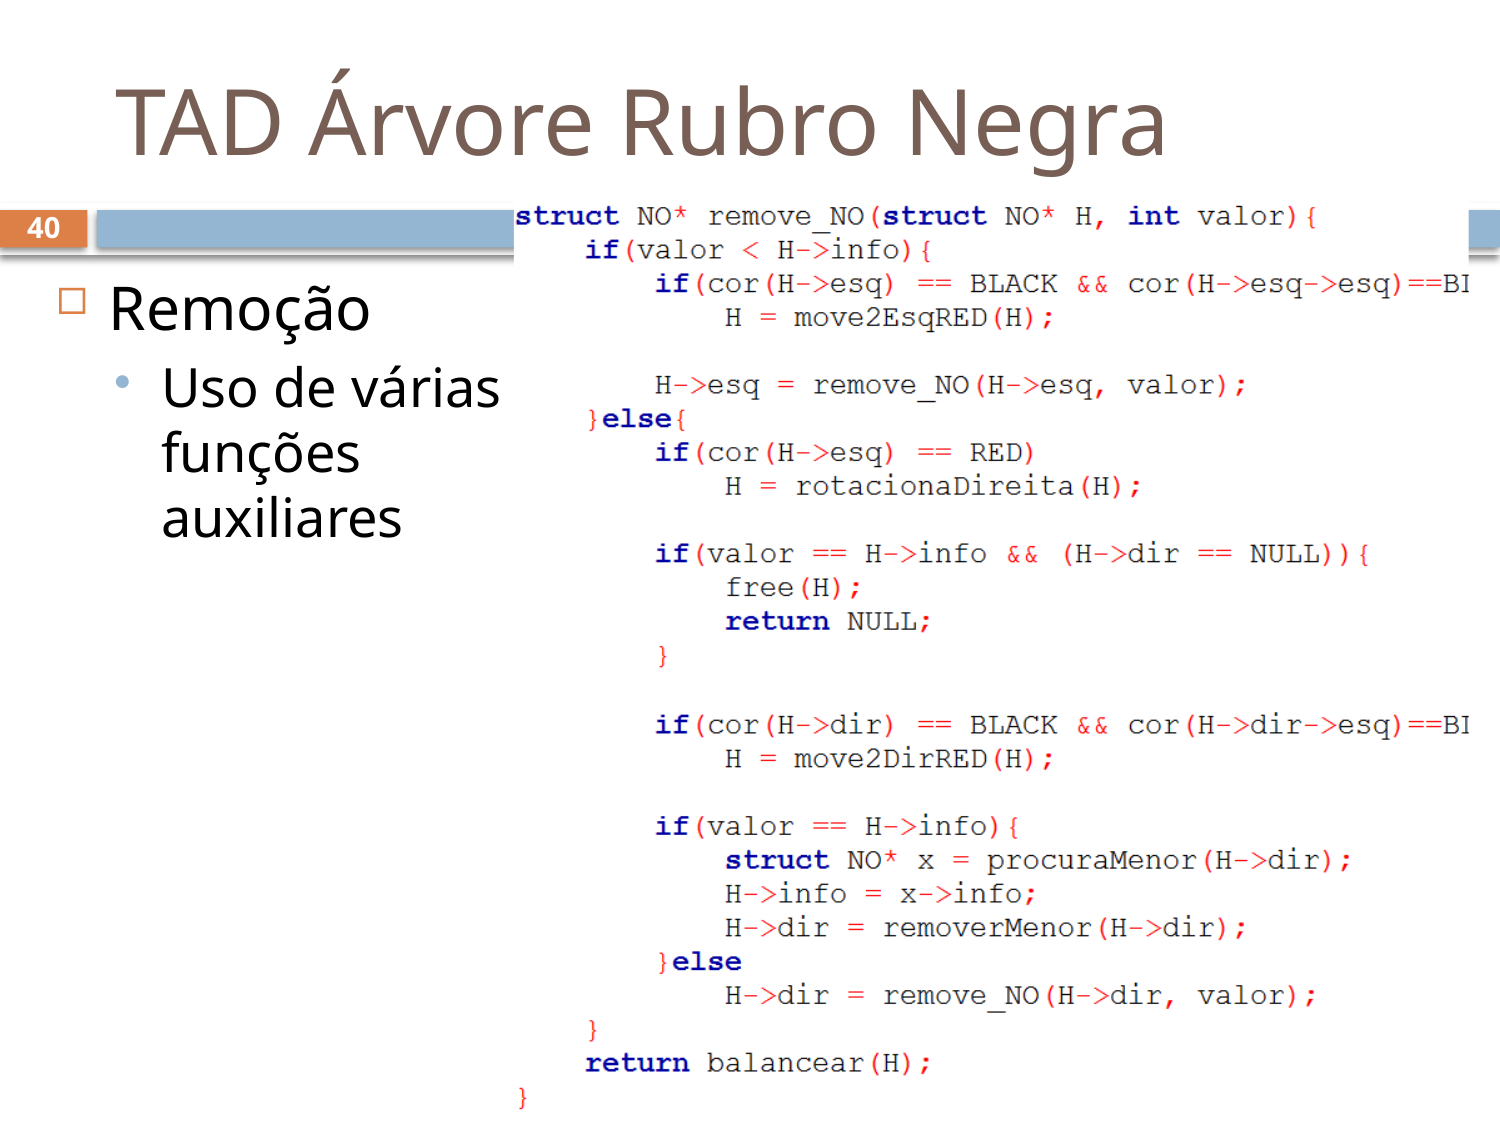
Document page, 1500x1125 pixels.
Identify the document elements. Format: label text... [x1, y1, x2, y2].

title TAD Árvore Rubro Negra [100, 37, 1438, 200]
list Remoção Uso de várias funções auxiliares [41, 262, 507, 1000]
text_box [513, 200, 1469, 1118]
slide_number 40 [0, 208, 88, 249]
